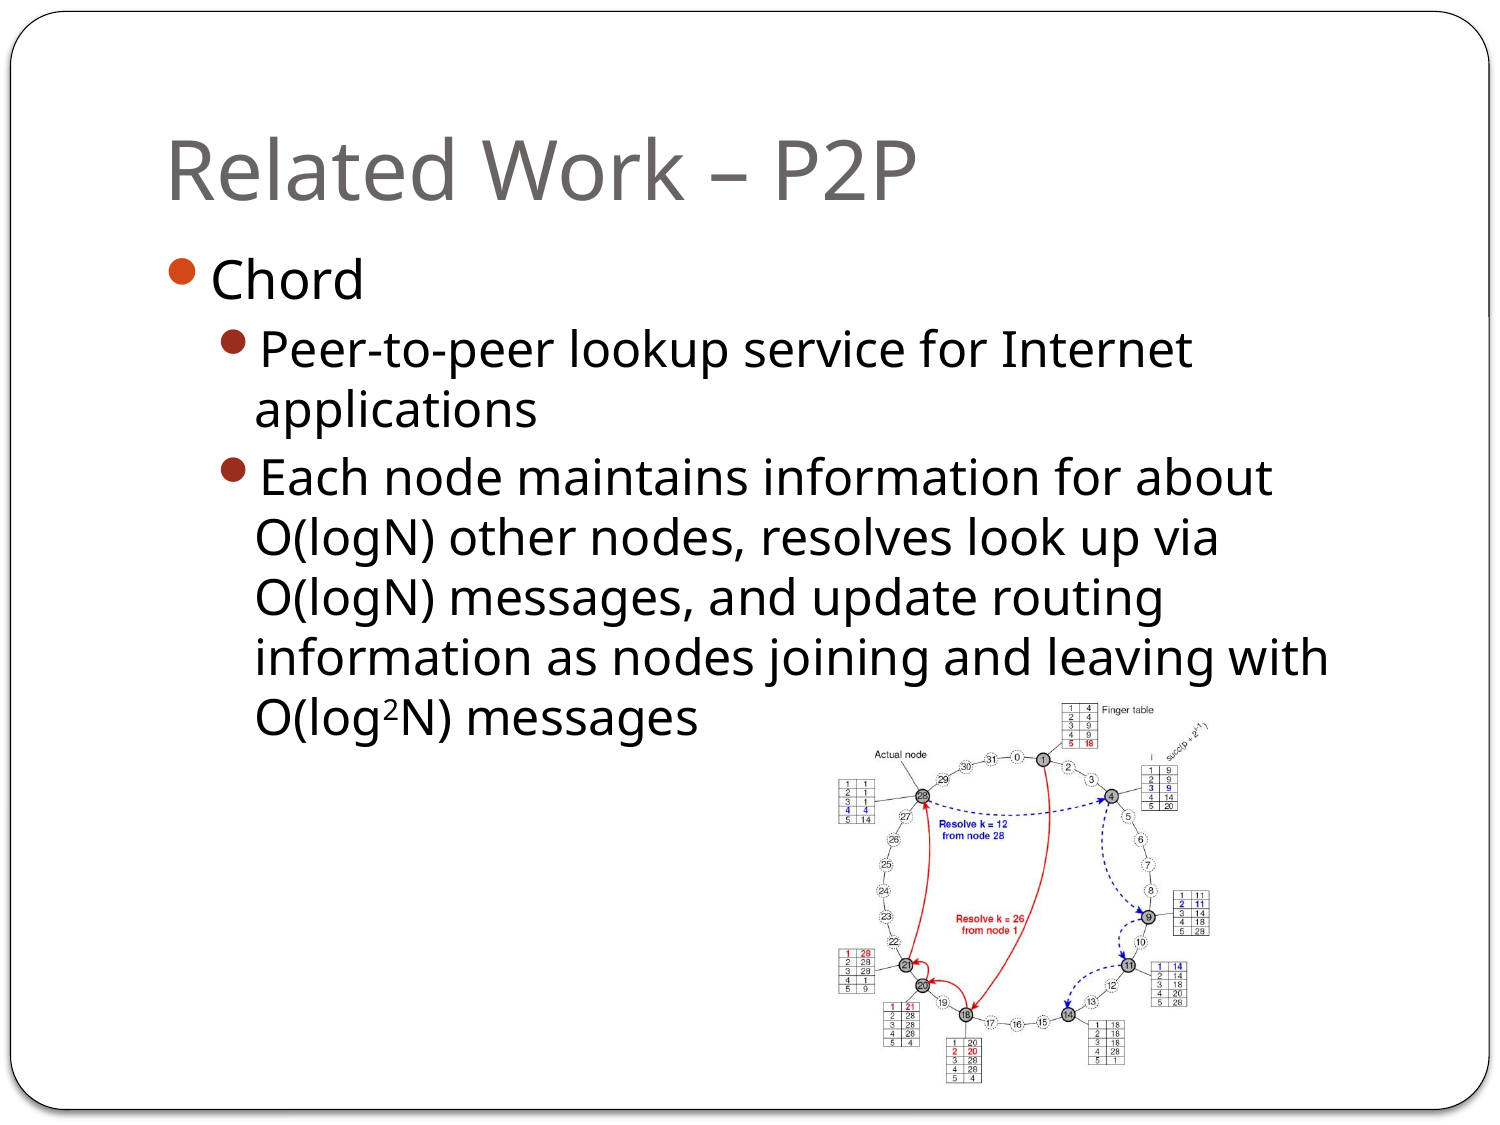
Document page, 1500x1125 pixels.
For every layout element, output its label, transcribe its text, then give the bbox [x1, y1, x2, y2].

picture [799, 699, 1251, 1088]
title Related Work – P2P [150, 45, 1425, 233]
list Chord Peer-to-peer lookup service for Internet applications Each node maintains information for about O(logN) other nodes, resolves look up via O(logN) messages, and update routing information as nodes joining and leaving with O(log2N) messages [150, 237, 1425, 988]
